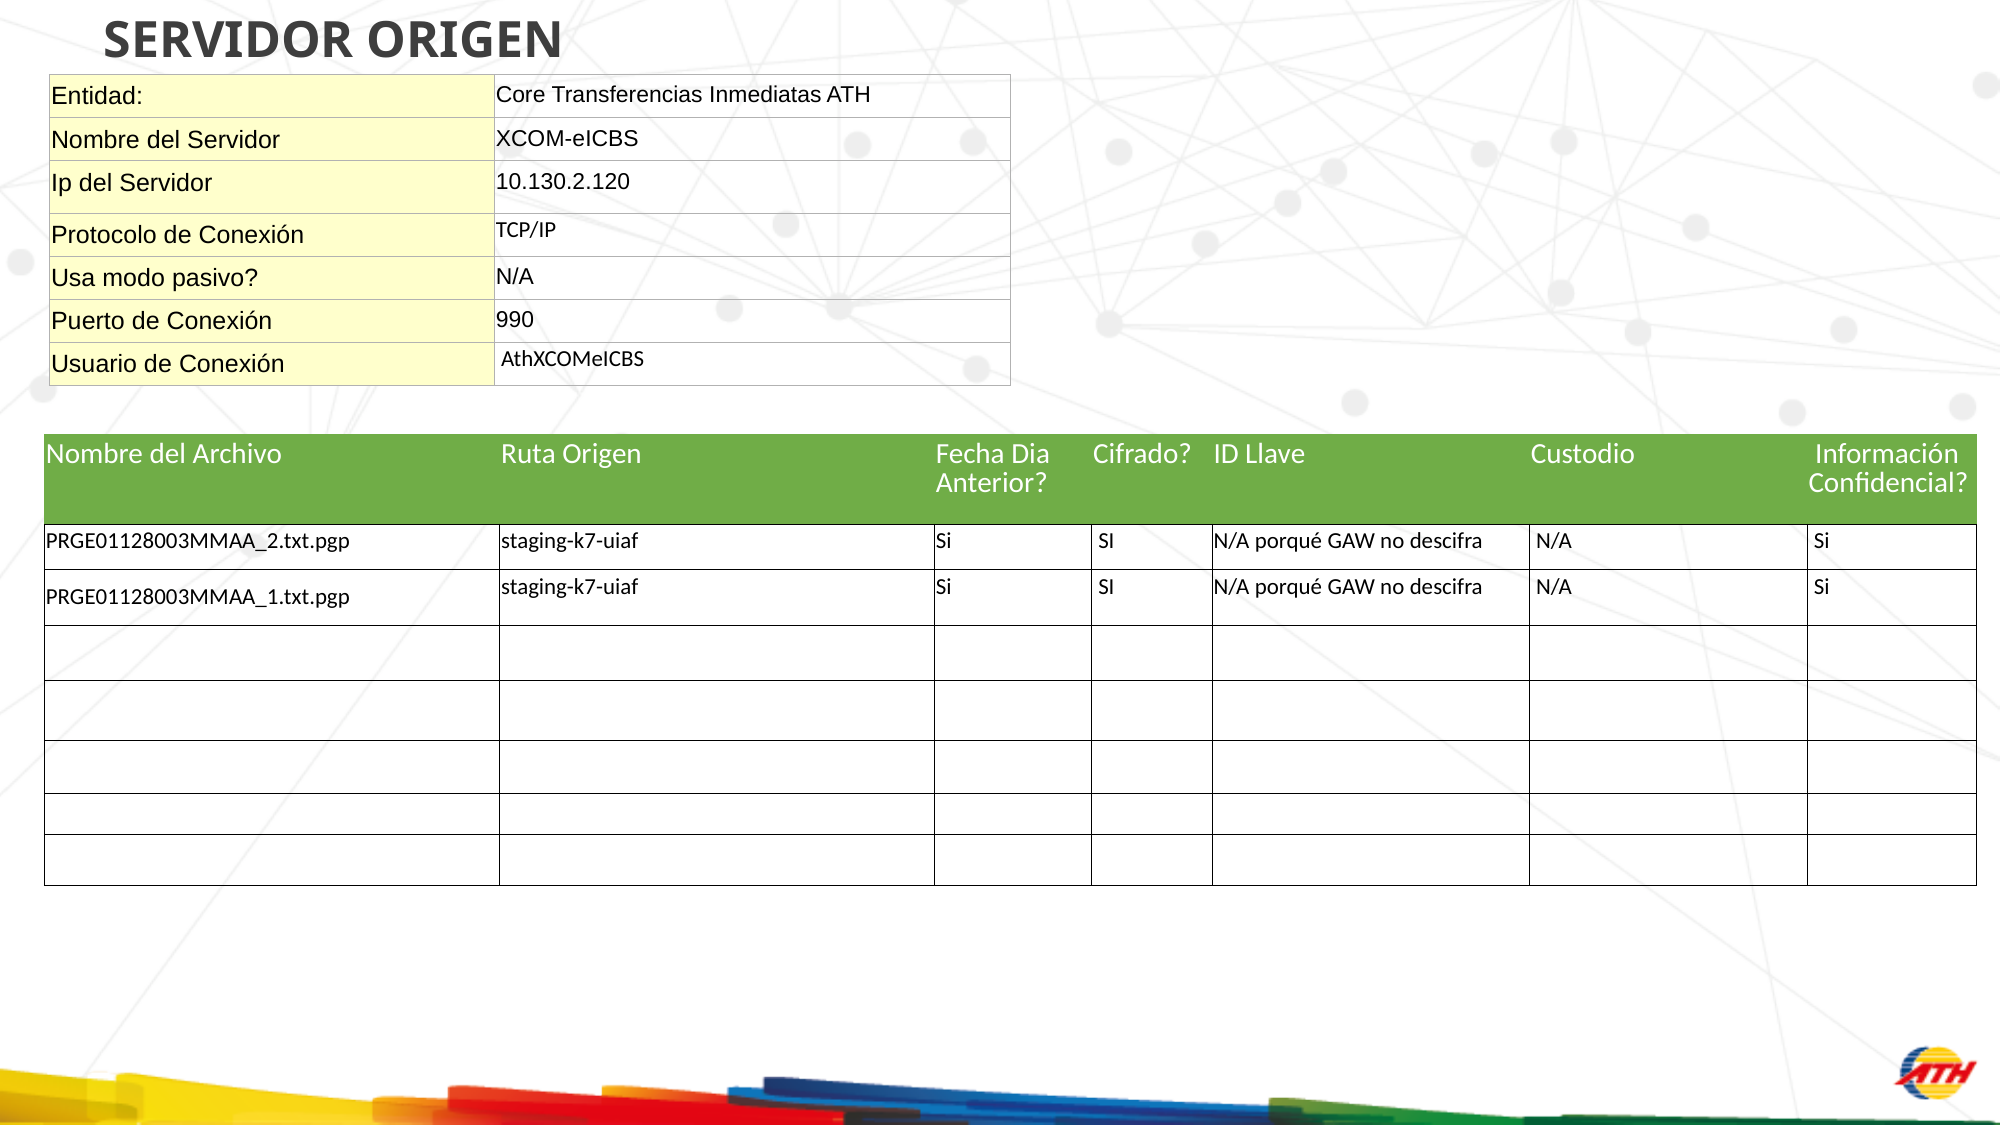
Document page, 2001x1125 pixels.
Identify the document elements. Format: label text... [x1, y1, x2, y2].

table_cell [1808, 794, 1976, 834]
table_cell [500, 626, 934, 680]
table_cell N/A porqué GAW no descifra [1213, 525, 1529, 569]
table_cell SI [1092, 525, 1212, 569]
table_cell N/A [1530, 570, 1807, 625]
table_cell [935, 741, 1091, 793]
table_cell [1808, 626, 1976, 680]
table_cell [45, 741, 499, 793]
table_cell 990 [495, 300, 1010, 342]
table_cell Protocolo de Conexión [50, 214, 494, 256]
table_cell Si [935, 570, 1091, 625]
table_cell Usa modo pasivo? [50, 257, 494, 299]
table_cell [1092, 681, 1212, 740]
table_header Nombre del Archivo [44, 434, 500, 524]
table_cell Si [1808, 570, 1976, 625]
table_header Cifrado? [1092, 434, 1212, 524]
table_header ID Llave [1212, 434, 1529, 524]
table_cell [500, 835, 934, 885]
table_cell [1808, 835, 1976, 885]
table_header Core Transferencias Inmediatas ATH [495, 75, 1010, 117]
picture [0, 0, 2000, 1125]
table_cell [1808, 741, 1976, 793]
table_cell N/A [495, 257, 1010, 299]
table_cell [45, 681, 499, 740]
table_cell [935, 626, 1091, 680]
table_cell [935, 835, 1091, 885]
table_cell N/A [1530, 525, 1807, 569]
table_cell 10.130.2.120 [495, 161, 1010, 213]
table_header Ruta Origen [500, 434, 934, 524]
table_cell [1530, 835, 1807, 885]
table_cell [1530, 794, 1807, 834]
table_cell [1808, 681, 1976, 740]
table_cell staging-k7-uiaf [500, 525, 934, 569]
table_header Custodio [1529, 434, 1807, 524]
table_cell [1530, 626, 1807, 680]
table_cell [1092, 835, 1212, 885]
table_header Fecha Dia Anterior? [934, 434, 1092, 524]
table_cell [500, 681, 934, 740]
table_cell [1213, 794, 1529, 834]
table_cell [45, 835, 499, 885]
table_cell TCP/IP [495, 214, 1010, 256]
table_cell [45, 626, 499, 680]
table_cell [1530, 741, 1807, 793]
table_header Entidad: [50, 75, 494, 117]
table_cell Usuario de Conexión [50, 343, 494, 385]
table_cell [500, 794, 934, 834]
table_cell [1092, 794, 1212, 834]
table_cell PRGE01128003MMAA_1.txt.pgp [45, 570, 499, 625]
table_cell [935, 681, 1091, 740]
text_box SERVIDOR ORIGEN [89, 0, 580, 75]
table_cell XCOM-eICBS [495, 118, 1010, 160]
table_cell Si [1808, 525, 1976, 569]
table_cell [1213, 835, 1529, 885]
table_cell PRGE01128003MMAA_2.txt.pgp [45, 525, 499, 569]
table_cell Puerto de Conexión [50, 300, 494, 342]
table_cell [1092, 626, 1212, 680]
table_cell [500, 741, 934, 793]
table_cell [1213, 741, 1529, 793]
table_cell [45, 794, 499, 834]
table_cell Si [935, 525, 1091, 569]
table_cell AthXCOMeICBS [495, 343, 1010, 385]
table_cell [1213, 681, 1529, 740]
table_cell [1092, 741, 1212, 793]
table_cell [1530, 681, 1807, 740]
table_header Información Confidencial? [1807, 434, 1977, 524]
table_cell [935, 794, 1091, 834]
table_cell [1213, 626, 1529, 680]
table_cell SI [1092, 570, 1212, 625]
table_cell Ip del Servidor [50, 161, 494, 213]
table_cell Nombre del Servidor [50, 118, 494, 160]
table_cell N/A porqué GAW no descifra [1213, 570, 1529, 625]
table_cell staging-k7-uiaf [500, 570, 934, 625]
